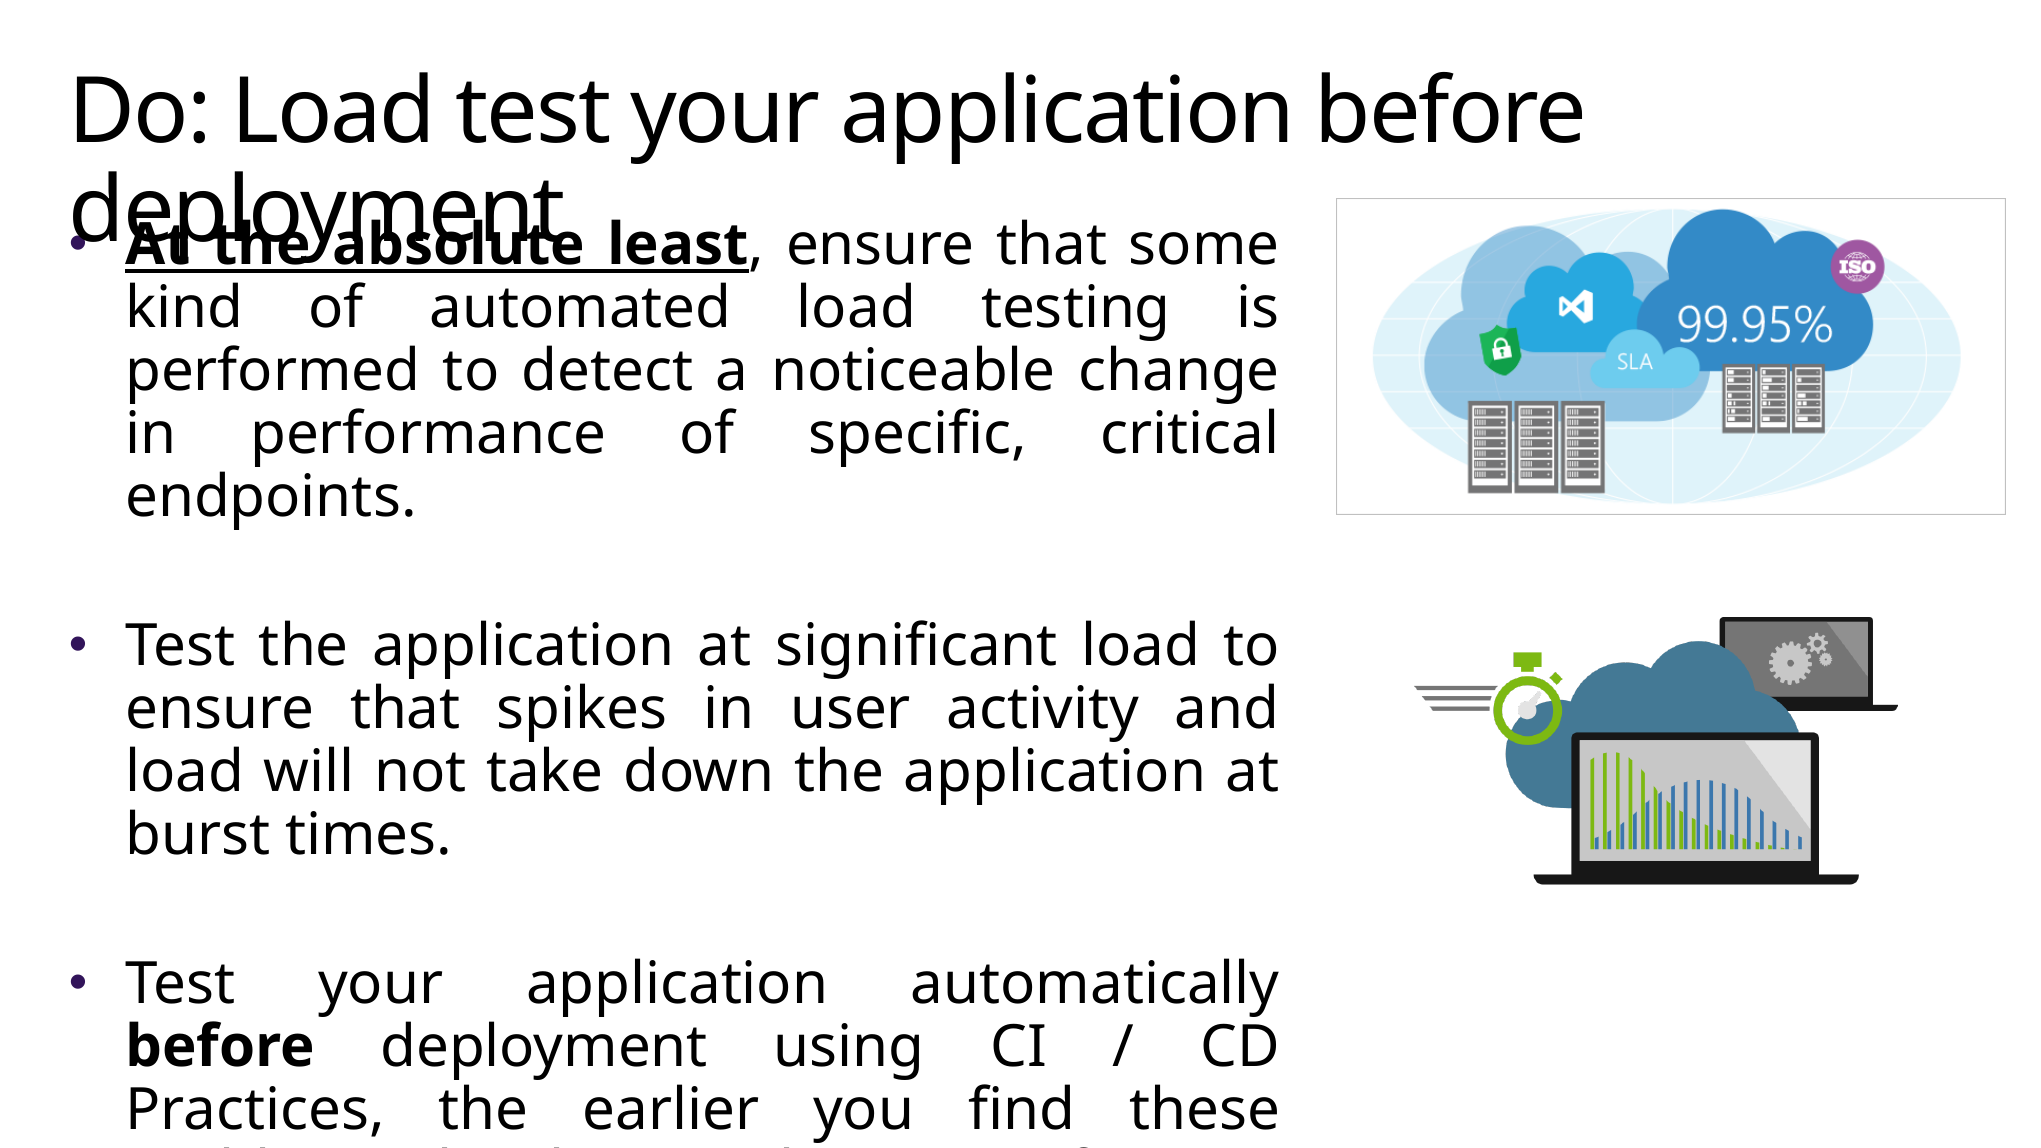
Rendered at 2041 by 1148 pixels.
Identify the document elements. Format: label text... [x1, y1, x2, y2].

title Do: Load test your application before deployment [45, 48, 1996, 199]
picture [1303, 573, 2006, 929]
list At the absolute least, ensure that some kind of automated load testing is performed to detect a noticeable change in performance of specific, critical endpoints. Test the application at significant load to ensure that spikes in user activity and load will not take down the application at burst times. Test your application automatically before deployment using CI / CD Practices, the earlier you find these problems, the cheaper they are to fix. [45, 199, 1304, 1113]
picture [1336, 198, 2006, 515]
